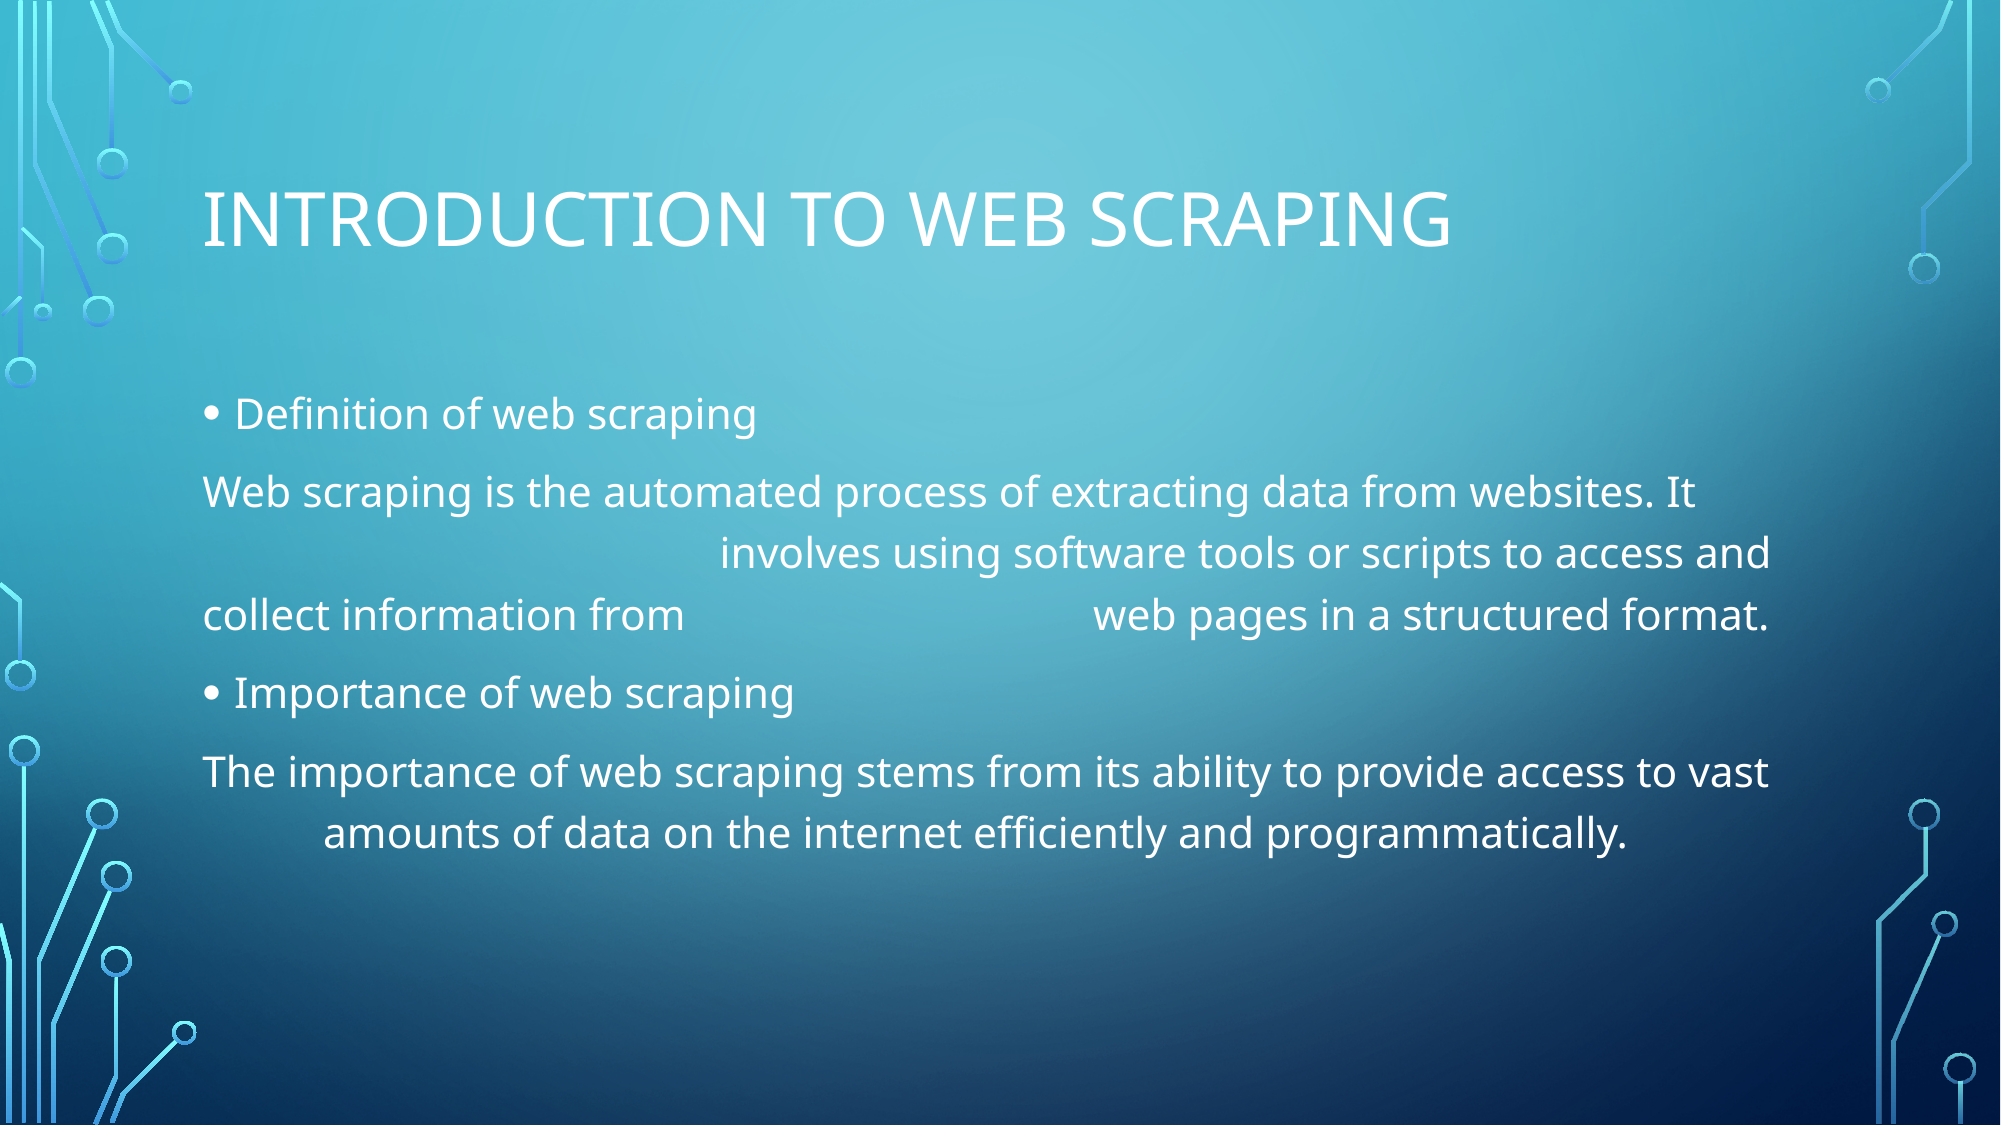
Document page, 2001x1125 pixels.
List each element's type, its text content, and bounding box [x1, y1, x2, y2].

list Definition of web scraping Web scraping is the automated process of extracting data from websites. It involves using software tools or scripts to access and collect information from web pages in a structured format. Importance of web scraping The importance of web scraping stems from its ability to provide access to vast amounts of data on the internet efficiently and programmatically. [187, 369, 1830, 950]
title Introduction to Web Scraping [187, 101, 1813, 344]
